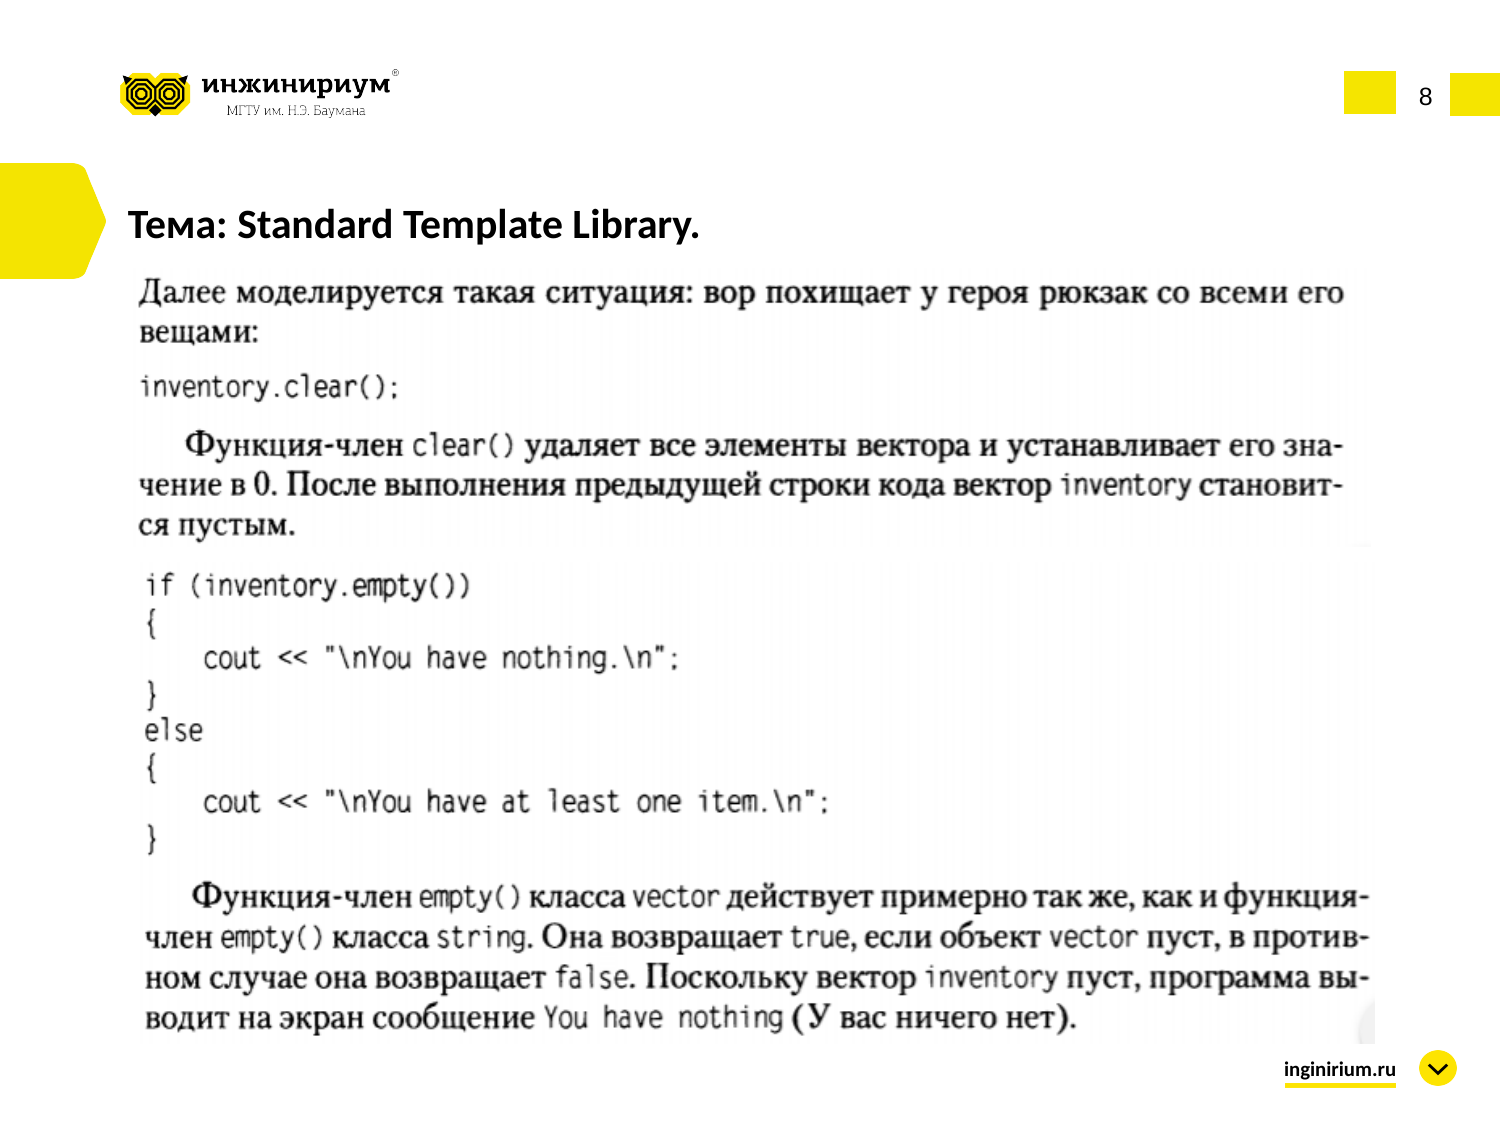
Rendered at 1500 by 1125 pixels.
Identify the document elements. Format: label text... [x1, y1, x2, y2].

text_box Тема: Standard Template Library. [113, 189, 1353, 293]
picture [1284, 1083, 1396, 1088]
picture [131, 268, 1371, 547]
picture [0, 163, 106, 279]
picture [120, 68, 399, 119]
text_box 8 [1404, 73, 1447, 119]
picture [1419, 1049, 1457, 1086]
text_box inginirium.ru [1263, 1047, 1412, 1088]
picture [1344, 71, 1396, 115]
picture [131, 562, 1376, 1044]
picture [1449, 73, 1500, 116]
